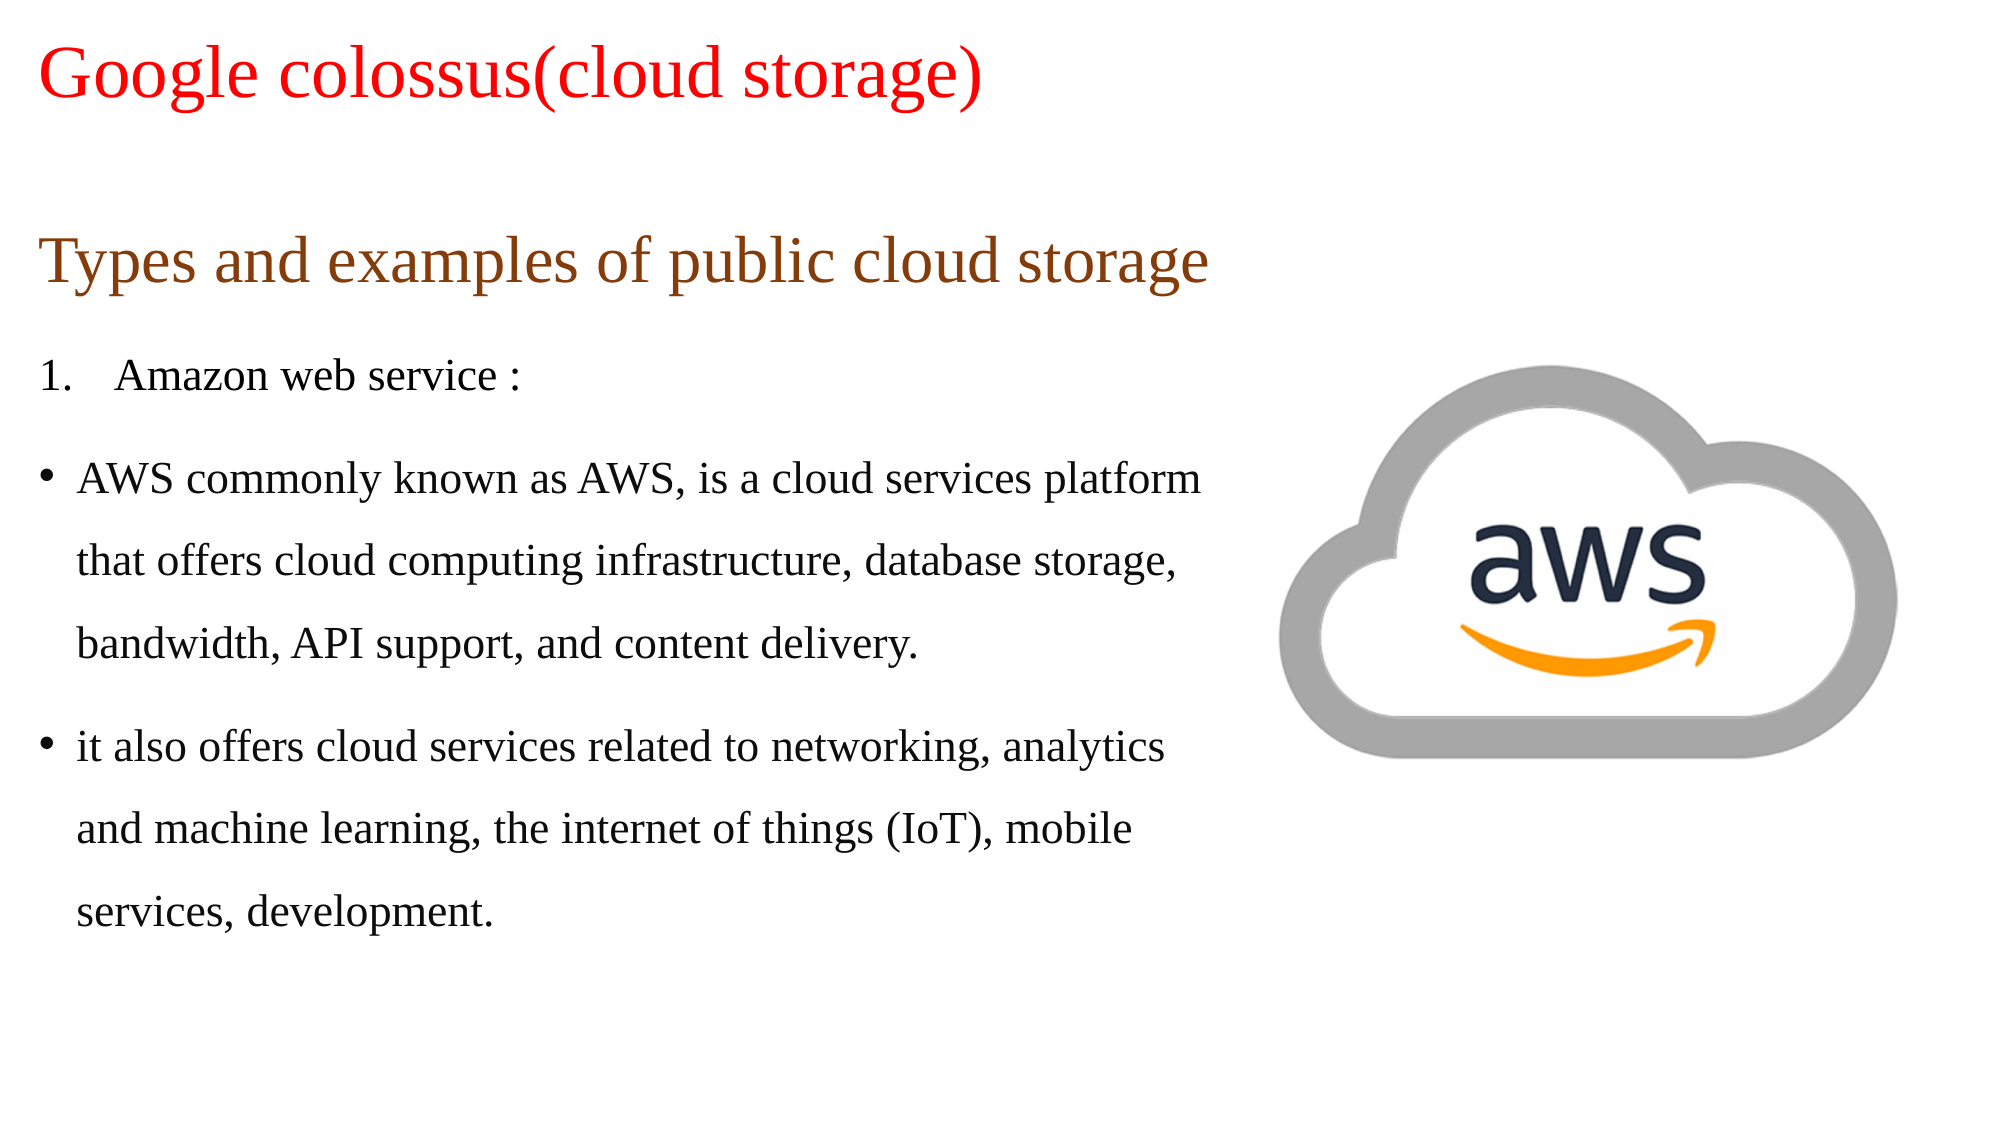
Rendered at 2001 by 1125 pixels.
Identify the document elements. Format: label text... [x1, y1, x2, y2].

picture [1198, 270, 1977, 855]
list Types and examples of public cloud storage Amazon web service : AWS commonly known as AWS, is a cloud services platform that offers cloud computing infrastructure, database storage, bandwidth, API support, and content delivery. it also offers cloud services related to networking, analytics and machine learning, the internet of things (IoT), mobile services, development. [23, 168, 1248, 1087]
title Google colossus(cloud storage) [23, 13, 1956, 134]
